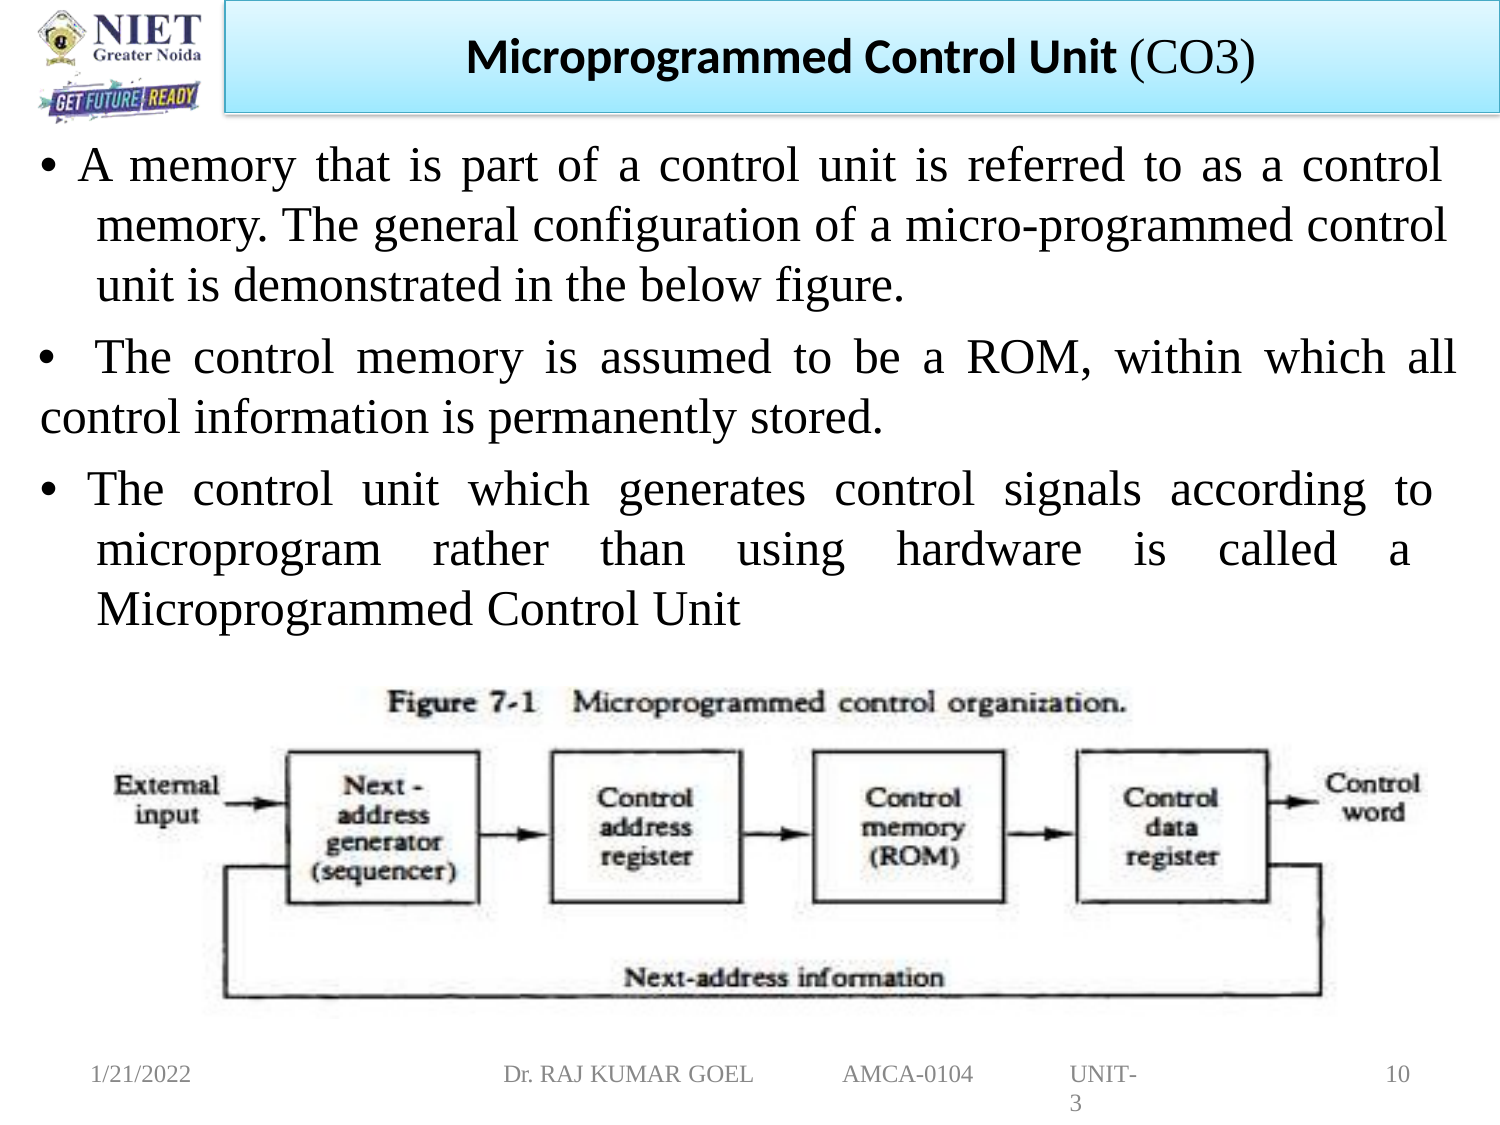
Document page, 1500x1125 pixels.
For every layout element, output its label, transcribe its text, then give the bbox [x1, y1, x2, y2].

text_box Dr. RAJ KUMAR GOEL [501, 1057, 760, 1088]
slide_number 10 [1379, 1057, 1419, 1125]
text_box Microprogrammed Control Unit (CO3) • A memory that is part of a control unit is referred to as a control memory. The general configuration of a micro-programmed control unit is demonstrated in the below figure. • The control memory is assumed to be a ROM, within which all control information is permanently stored. • The control unit which generates control signals according to microprogram rather than using hardware is called a Microprogrammed Control Unit [37, 21, 1463, 636]
footer 1/21/2022 [87, 1057, 194, 1125]
picture [112, 686, 1429, 1019]
picture [0, 0, 1499, 135]
picture [1463, 113, 1500, 123]
slide_number AMCA-0104 [839, 1057, 977, 1125]
text_box UNIT-3 [1067, 1057, 1150, 1117]
